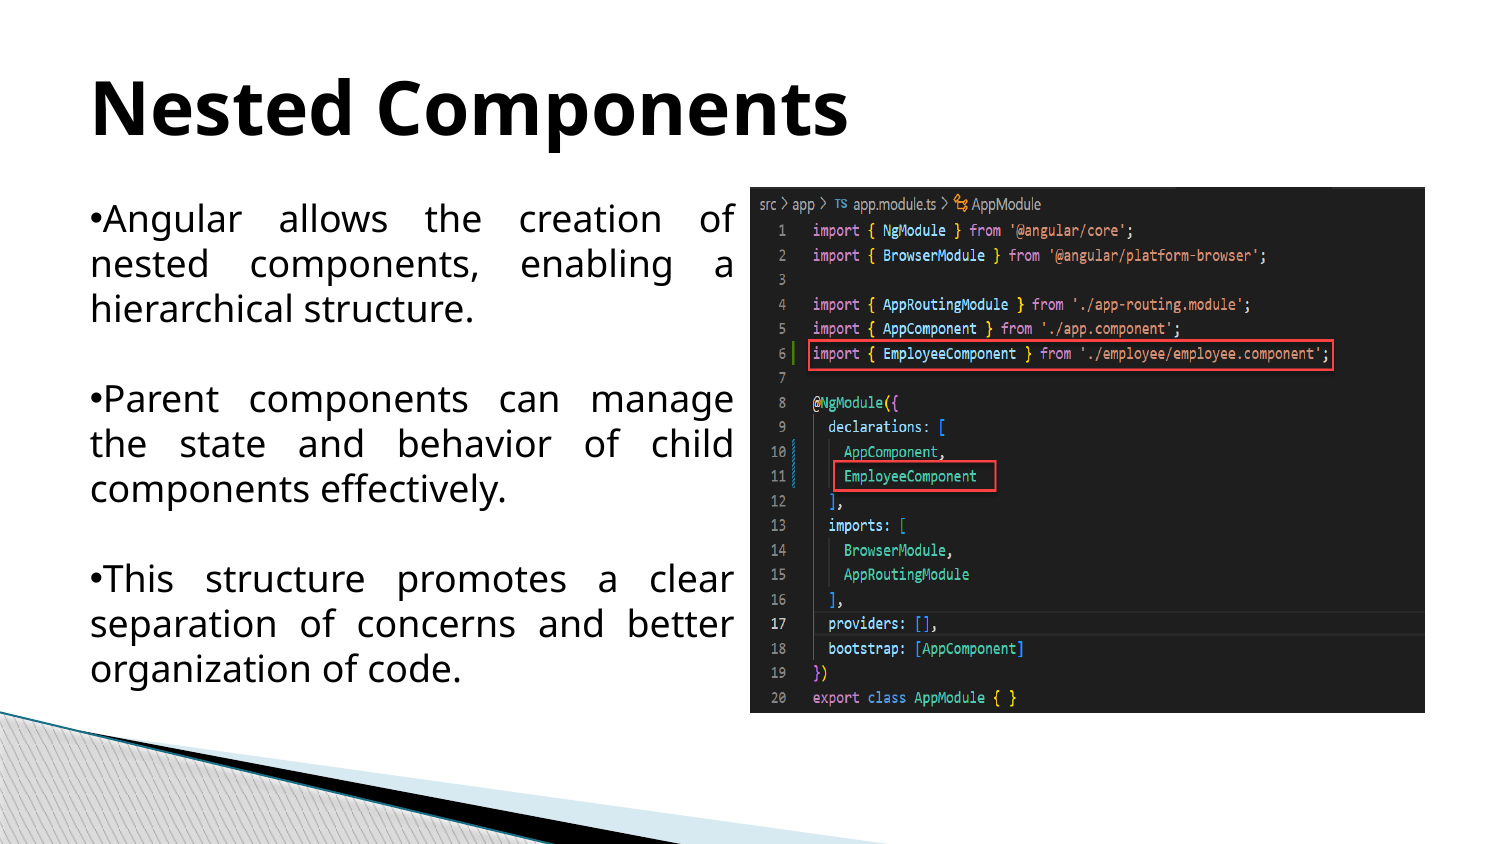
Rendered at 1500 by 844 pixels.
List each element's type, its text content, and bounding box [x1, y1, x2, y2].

text_box Nested Components [74, 37, 1425, 173]
picture [749, 187, 1426, 713]
text_box Angular allows the creation of nested components, enabling a hierarchical structure. Parent components can manage the state and behavior of child components effectively. This structure promotes a clear separation of concerns and better organization of code. [74, 187, 749, 713]
